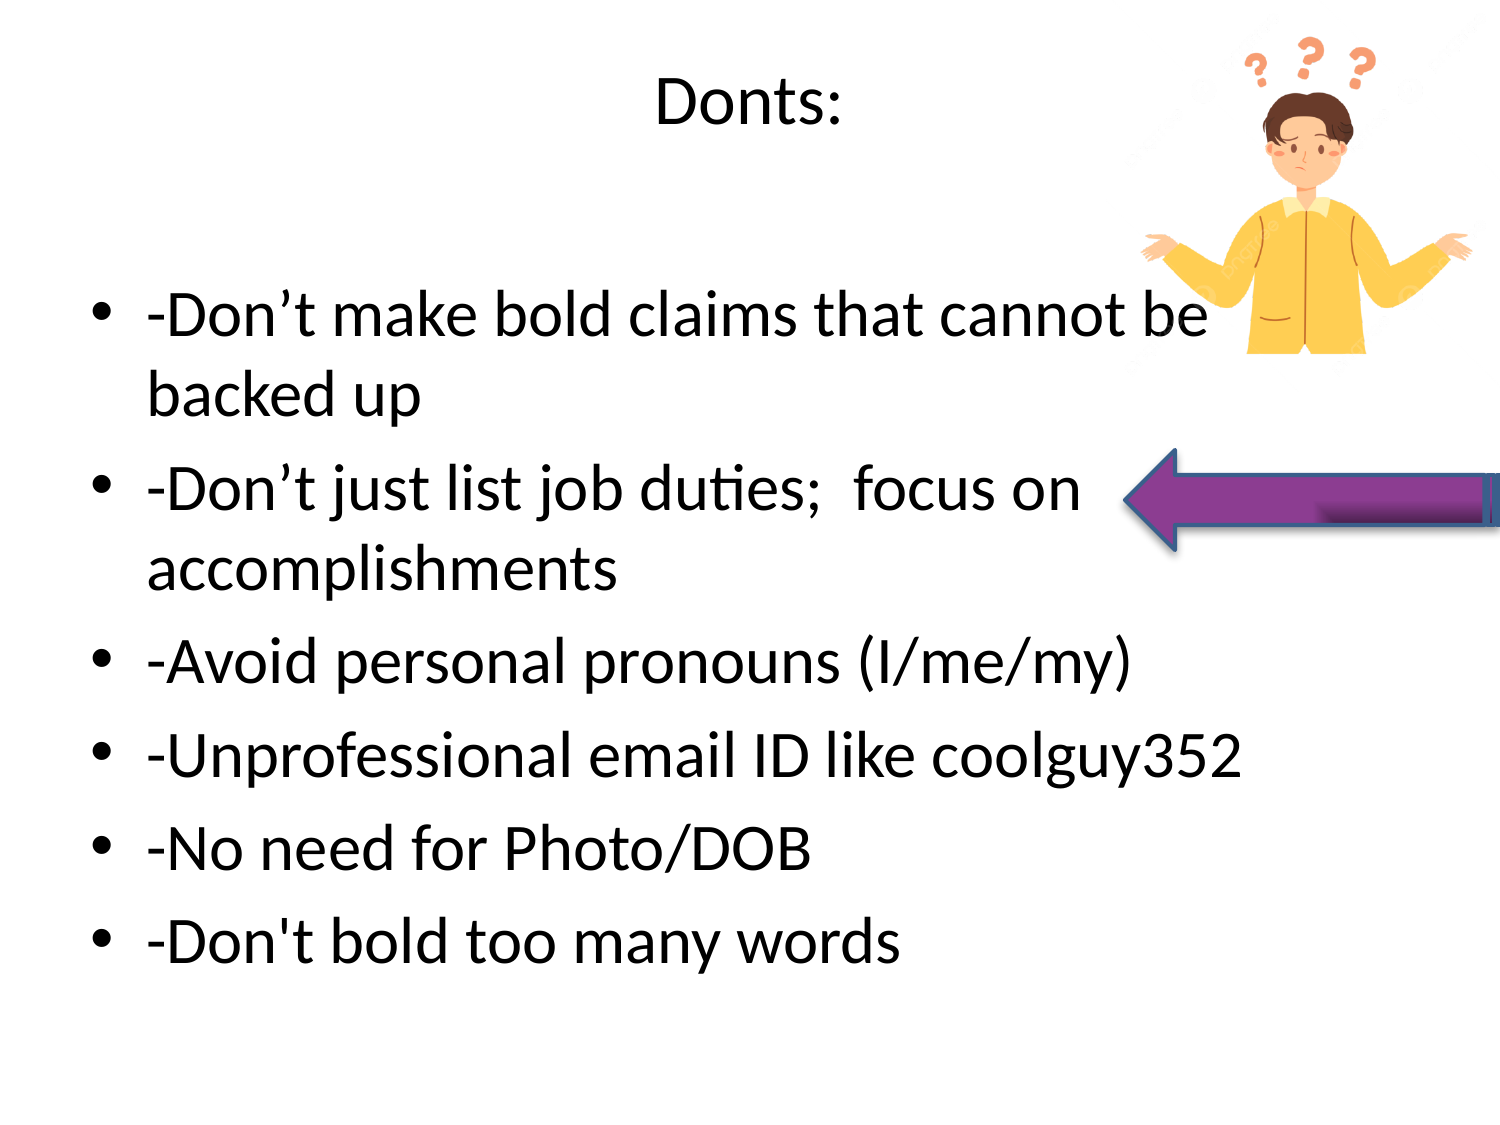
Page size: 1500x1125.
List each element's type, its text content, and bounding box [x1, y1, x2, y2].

title Donts: [75, 45, 1094, 233]
text_box [1122, 448, 1500, 552]
list -Don’t make bold claims that cannot be backed up -Don’t just list job duties; focus on accomplishments -Avoid personal pronouns (I/me/my) -Unprofessional email ID like coolguy352 -No need for Photo/DOB -Don't bold too many words [75, 262, 1425, 1005]
picture [1099, 0, 1500, 401]
